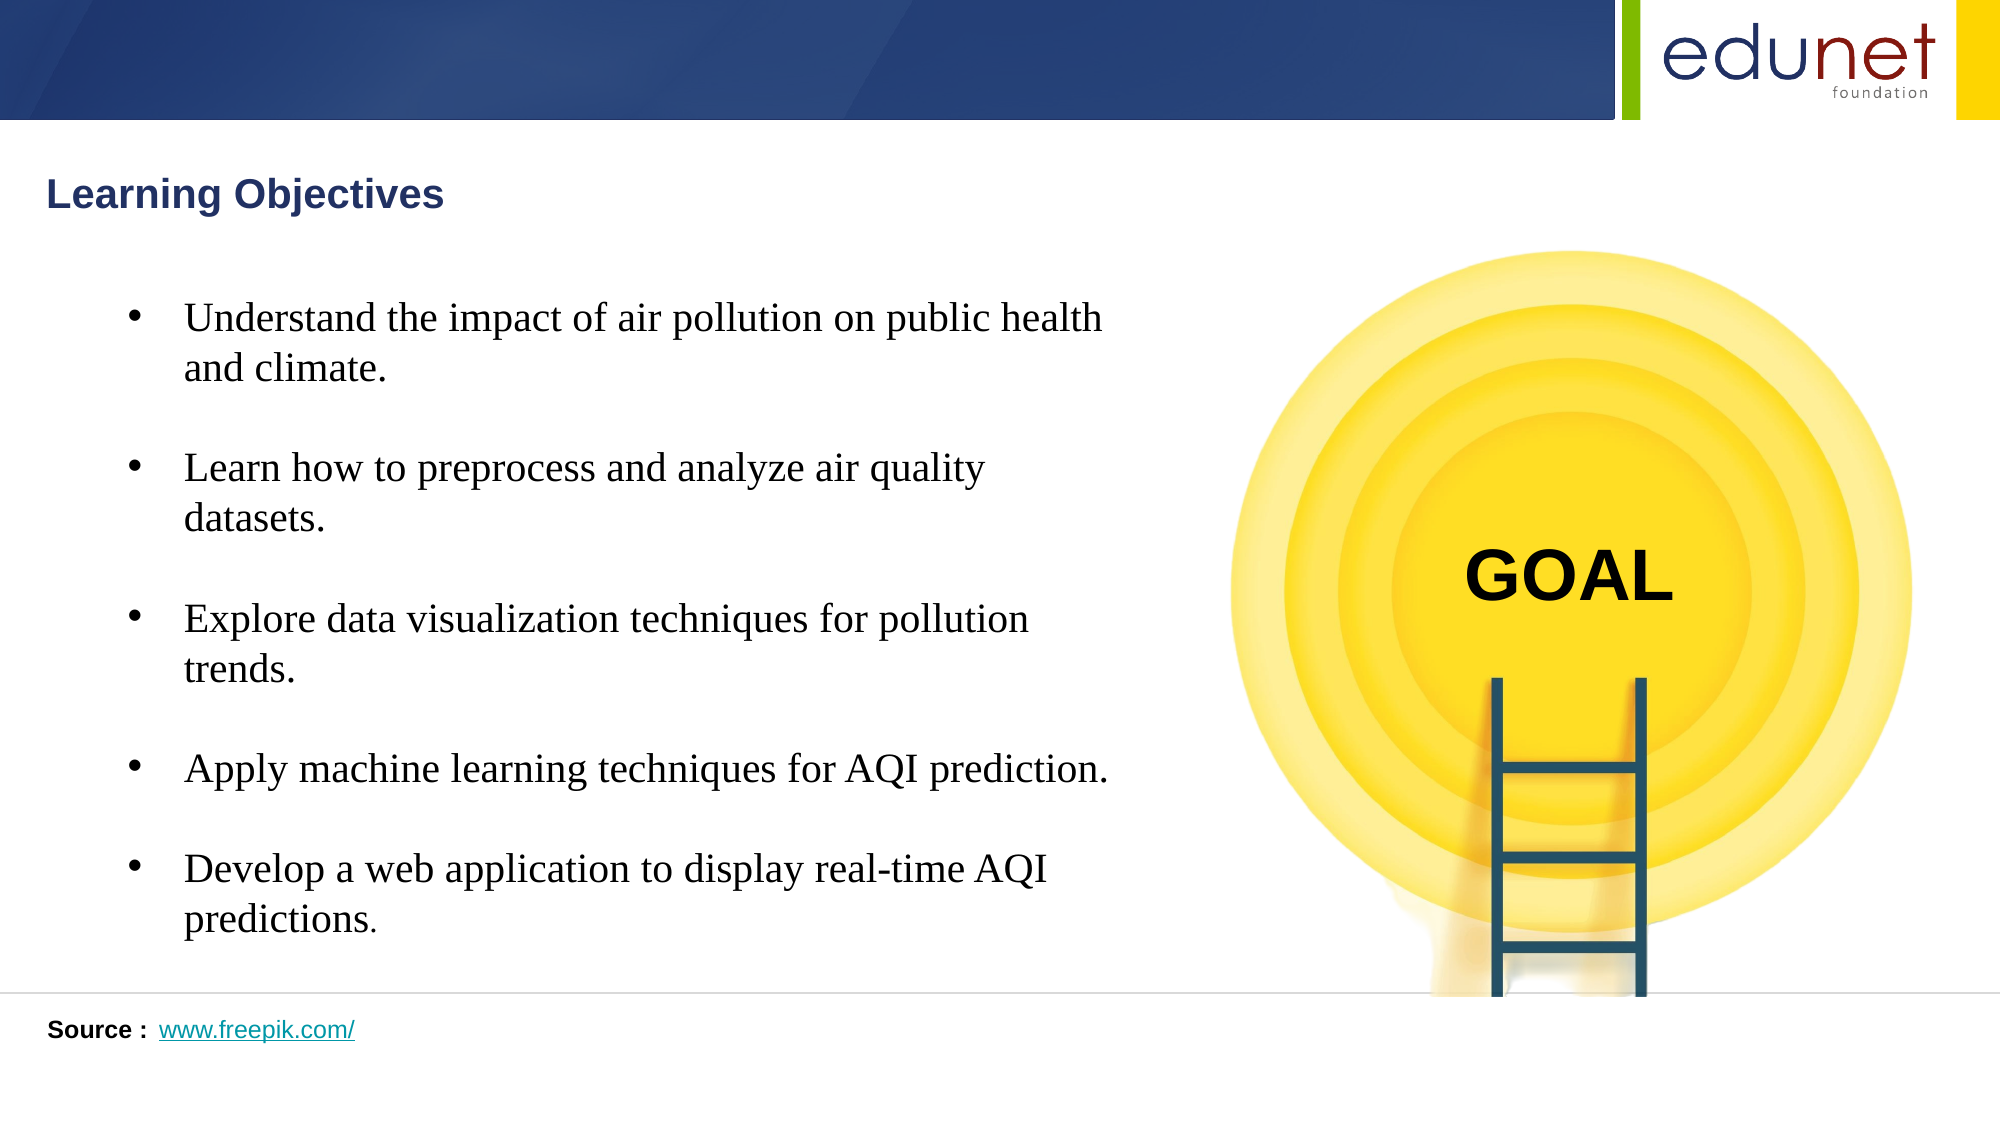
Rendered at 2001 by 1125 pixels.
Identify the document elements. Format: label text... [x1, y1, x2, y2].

text_box Understand the impact of air pollution on public health and climate. Learn how to preprocess and analyze air quality datasets. Explore data visualization techniques for pollution trends. Apply machine learning techniques for AQI prediction. Develop a web application to display real-time AQI predictions. [112, 282, 1145, 981]
text_box Learning Objectives [31, 159, 467, 225]
picture [1204, 236, 1944, 997]
text_box www.freepik.com/ [144, 1006, 447, 1052]
picture [1652, 12, 1948, 108]
text_box Source : [32, 1006, 144, 1052]
